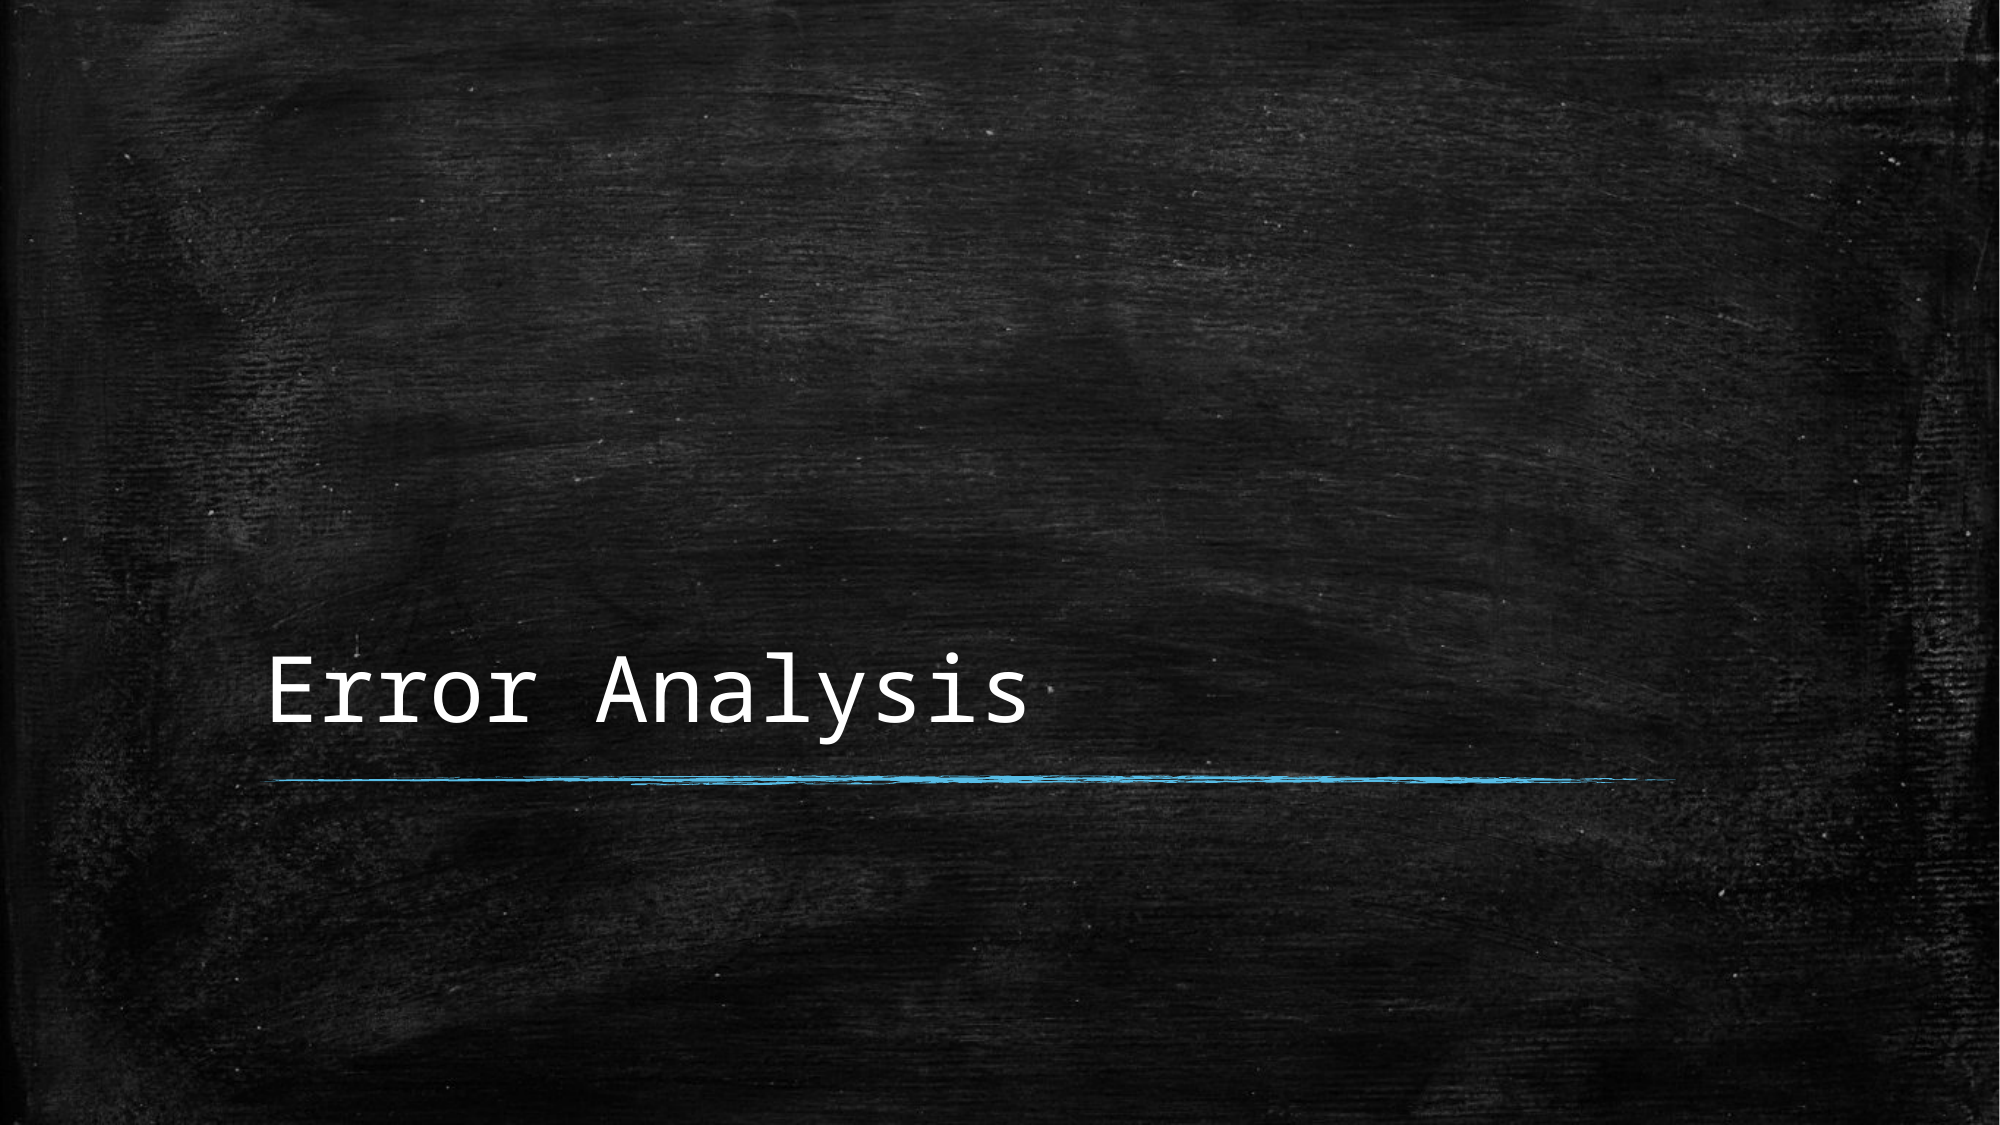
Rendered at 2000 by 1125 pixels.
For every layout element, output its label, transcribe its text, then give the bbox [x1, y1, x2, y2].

title Error Analysis [249, 312, 1750, 750]
